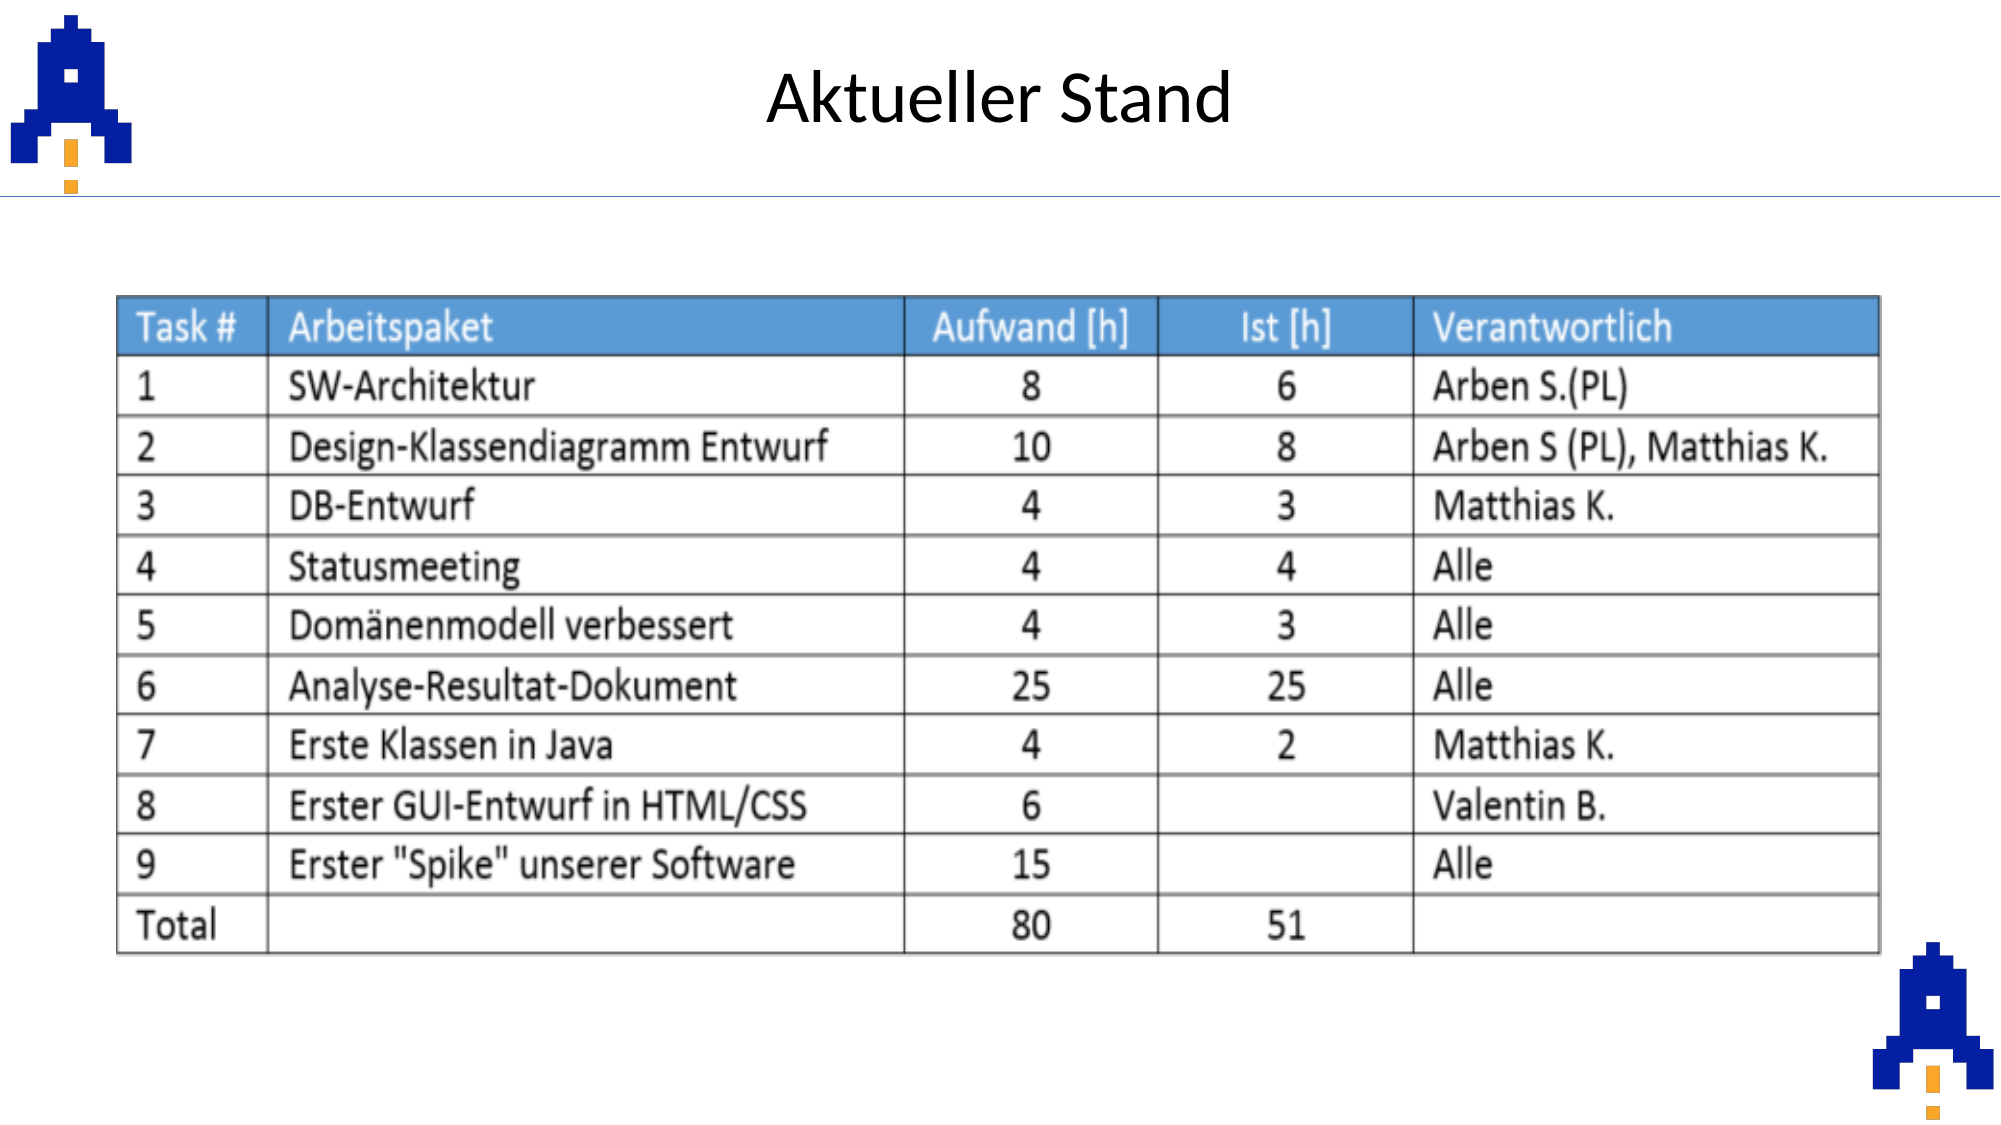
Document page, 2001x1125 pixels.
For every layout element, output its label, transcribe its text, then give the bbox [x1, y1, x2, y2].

picture [116, 295, 2000, 1125]
text_box Aktueller Stand [0, 0, 2000, 196]
